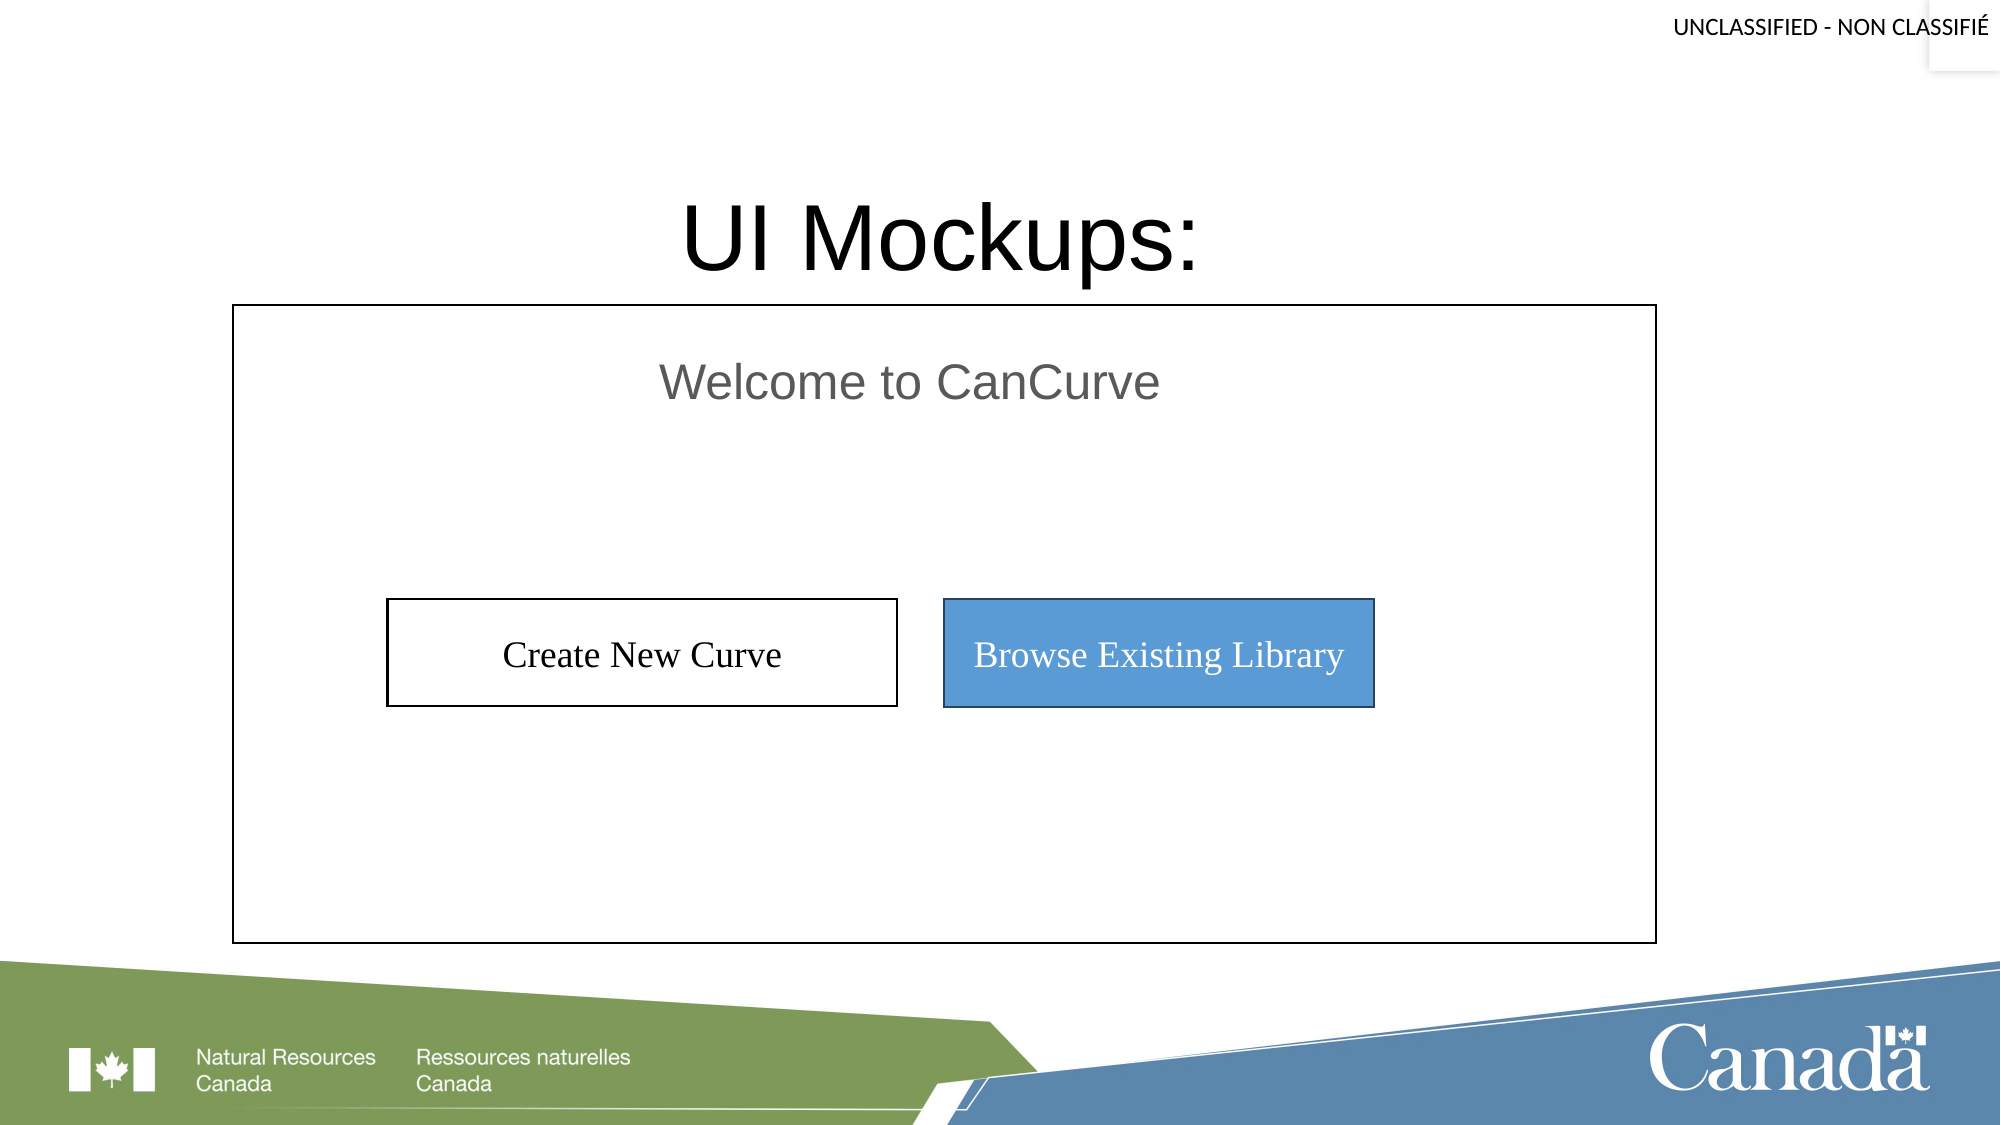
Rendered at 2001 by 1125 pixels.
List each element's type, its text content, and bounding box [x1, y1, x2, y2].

text_box Create New Curve [386, 598, 898, 707]
title UI Mockups: [98, 61, 1824, 299]
text_box Browse Existing Library [943, 598, 1375, 708]
text_box [232, 304, 1657, 944]
picture [0, 0, 2000, 1125]
list Welcome to CanCurve [330, 348, 1490, 498]
